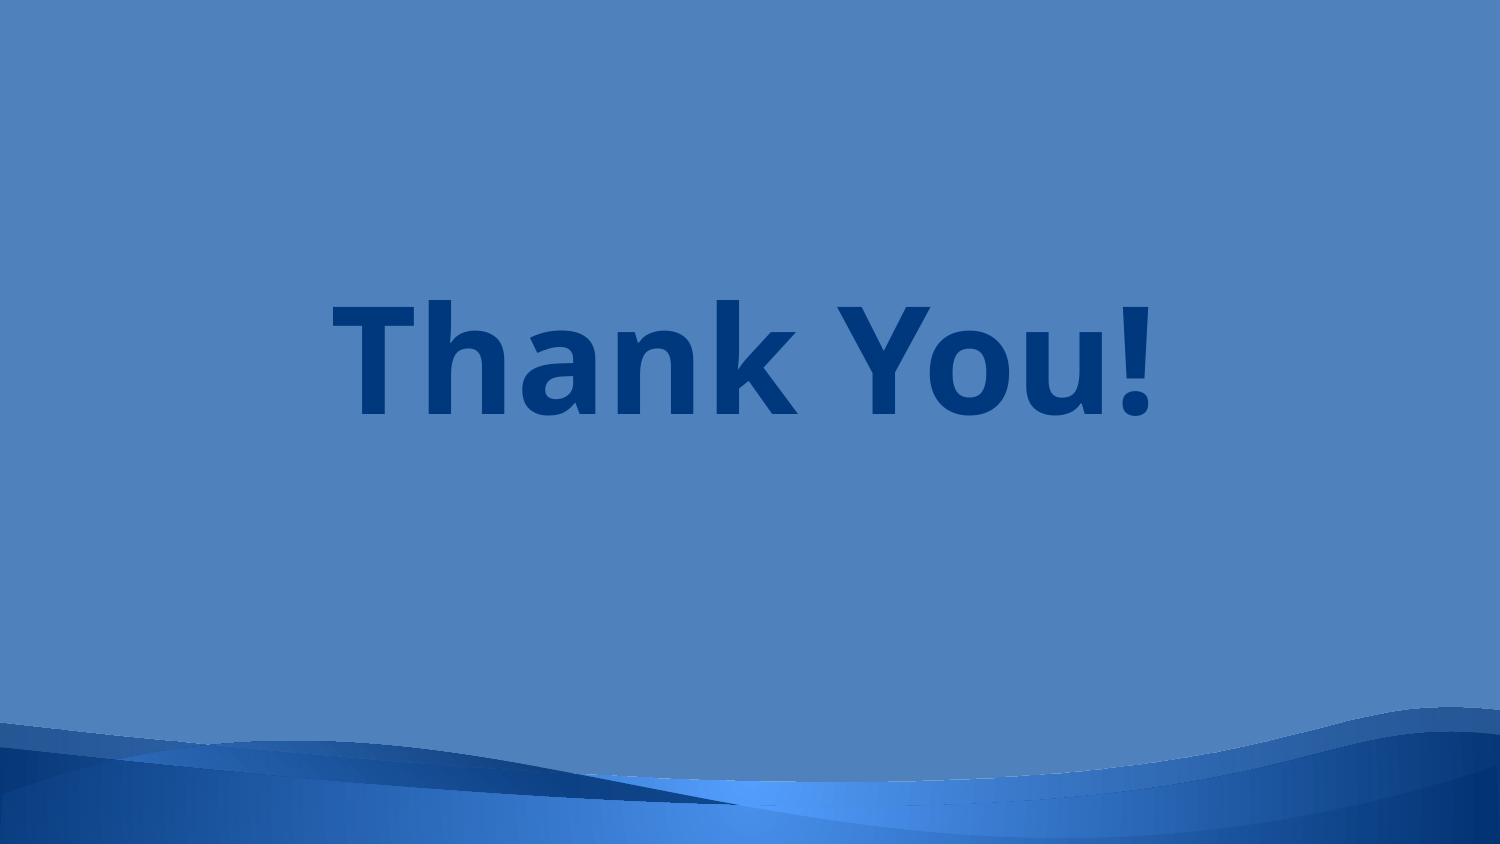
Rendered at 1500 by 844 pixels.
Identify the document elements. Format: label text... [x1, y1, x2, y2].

list Thank You! [294, 270, 1194, 439]
